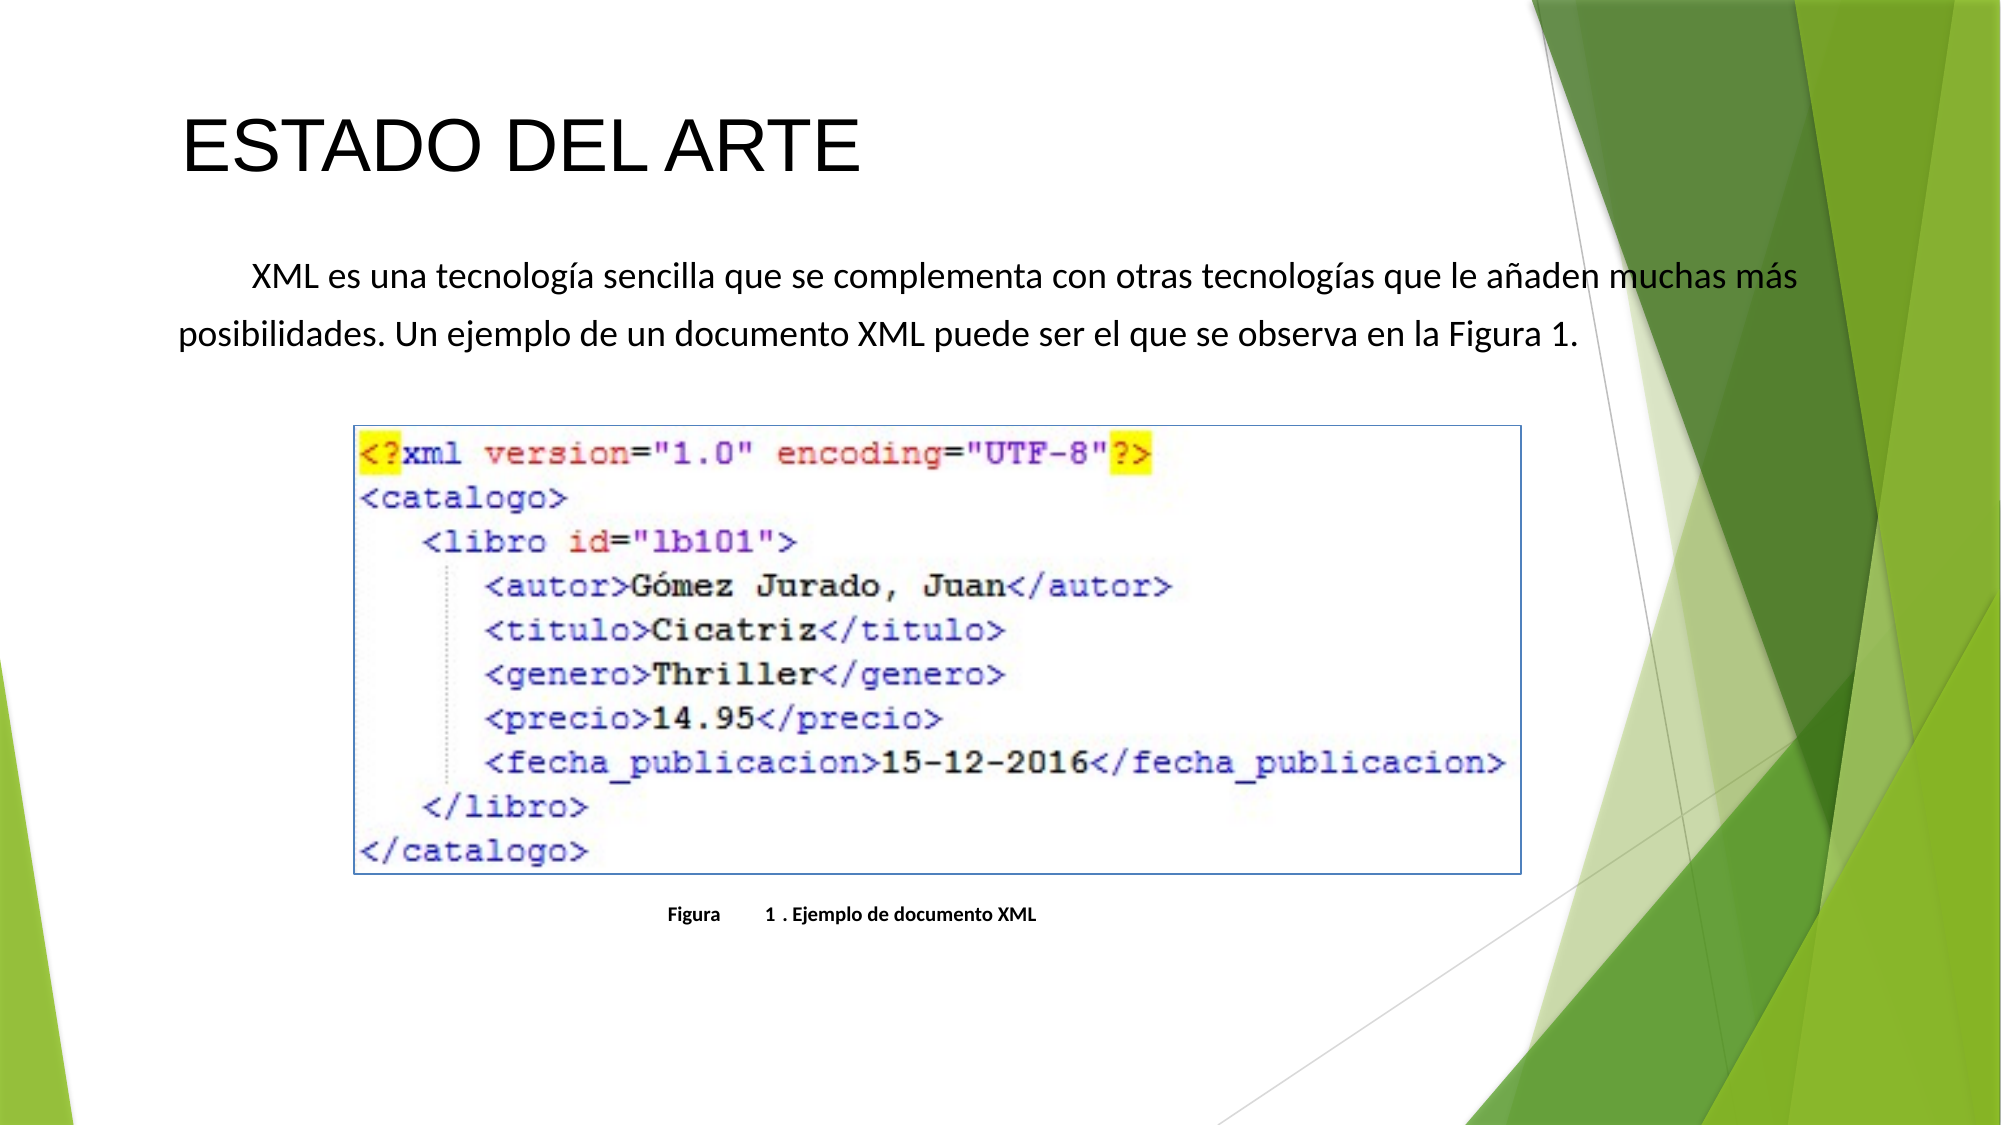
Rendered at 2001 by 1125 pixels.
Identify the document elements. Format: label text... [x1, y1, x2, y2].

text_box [208, 390, 1522, 952]
text_box ESTADO DEL ARTE [166, 88, 878, 231]
text_box XML es una tecnología sencilla que se complementa con otras tecnologías que le añaden muchas más posibilidades. Un ejemplo de un documento XML puede ser el que se observa en la Figura 1. [162, 231, 1815, 362]
